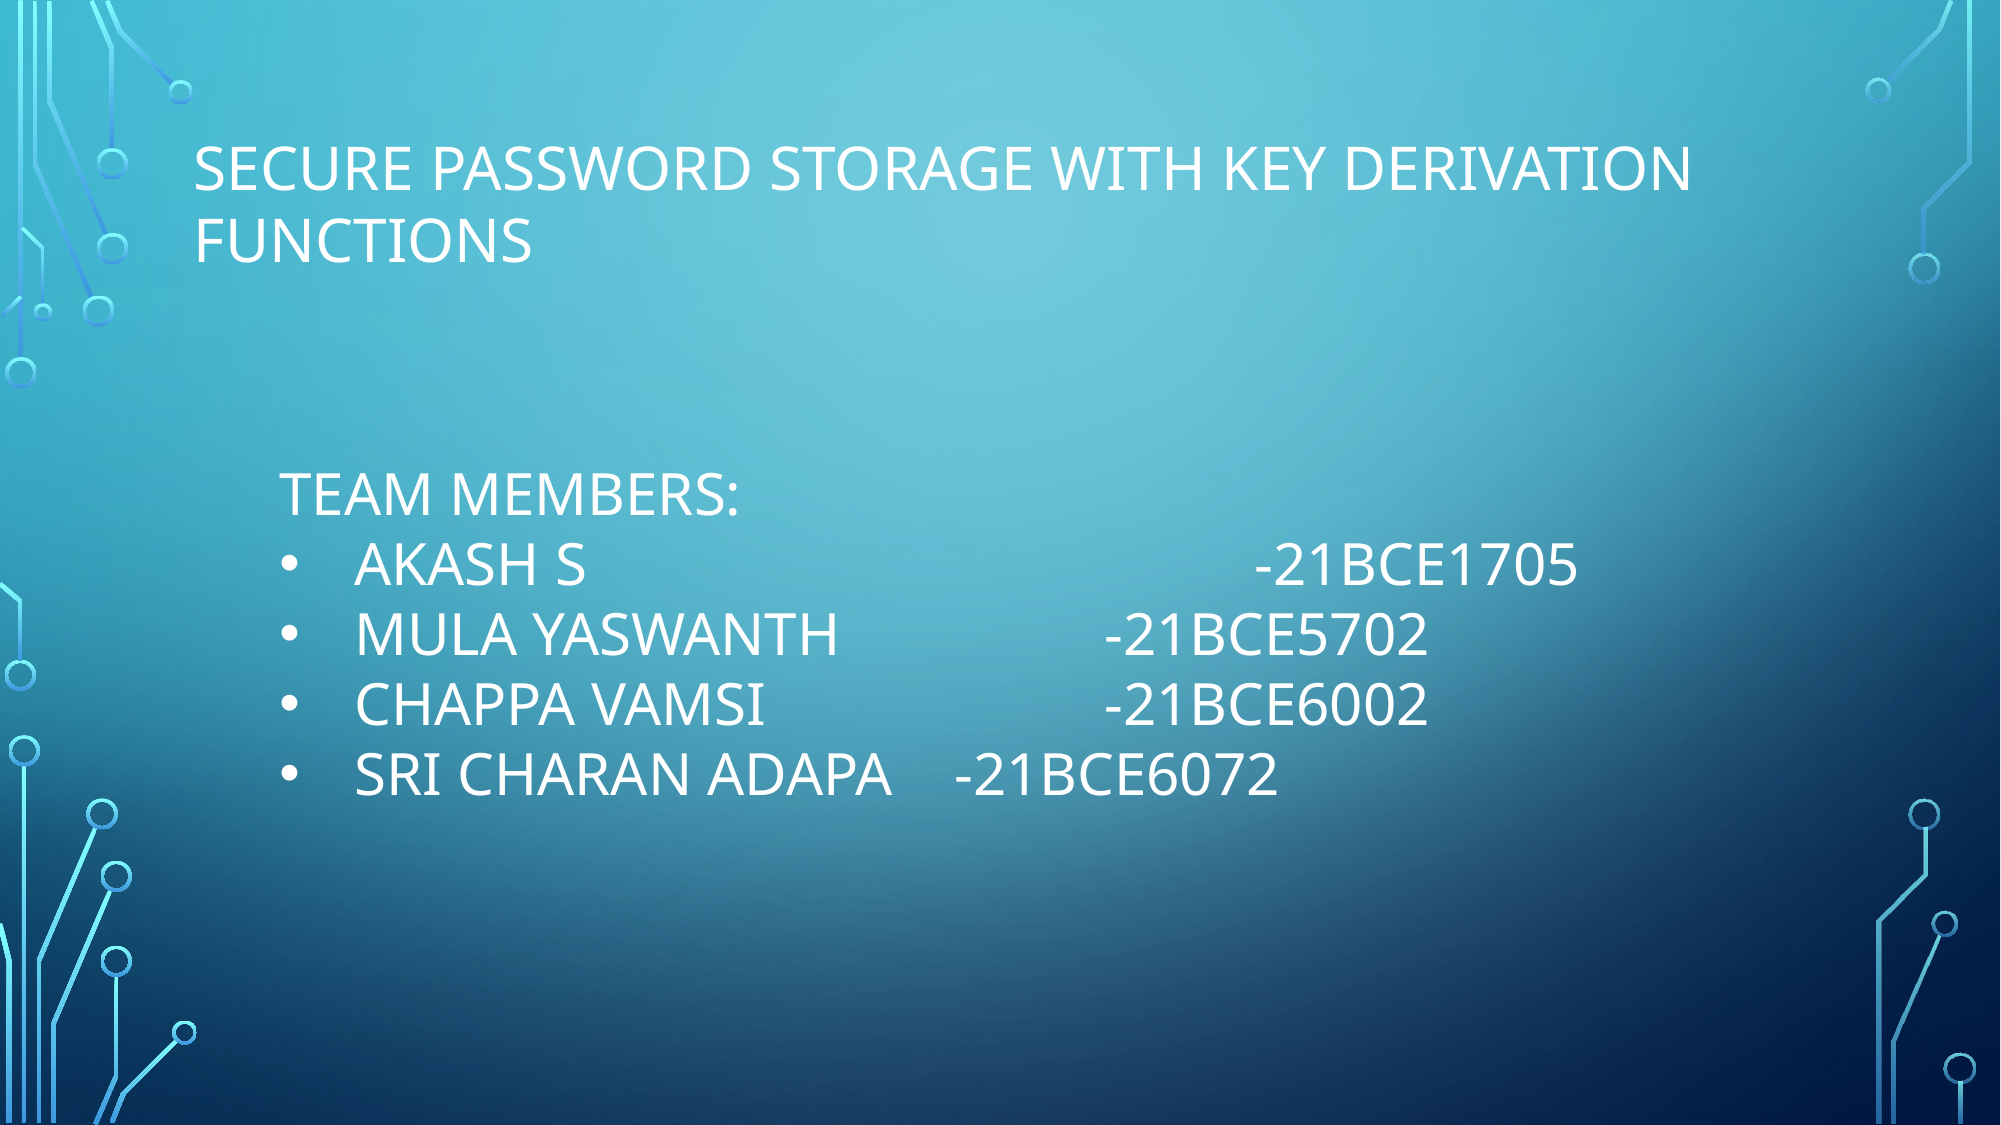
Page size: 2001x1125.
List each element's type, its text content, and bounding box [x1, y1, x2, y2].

text_box SECURE PASSWORD STORAGE WITH KEY DERIVATION FUNCTIONS [179, 122, 1902, 368]
text_box TEAM MEMBERS: AKASH S -21BCE1705 MULA YASWANTH -21BCE5702 CHAPPA VAMSI -21BCE6002 SRI CHARAN ADAPA -21BCE6072 [264, 450, 1796, 815]
